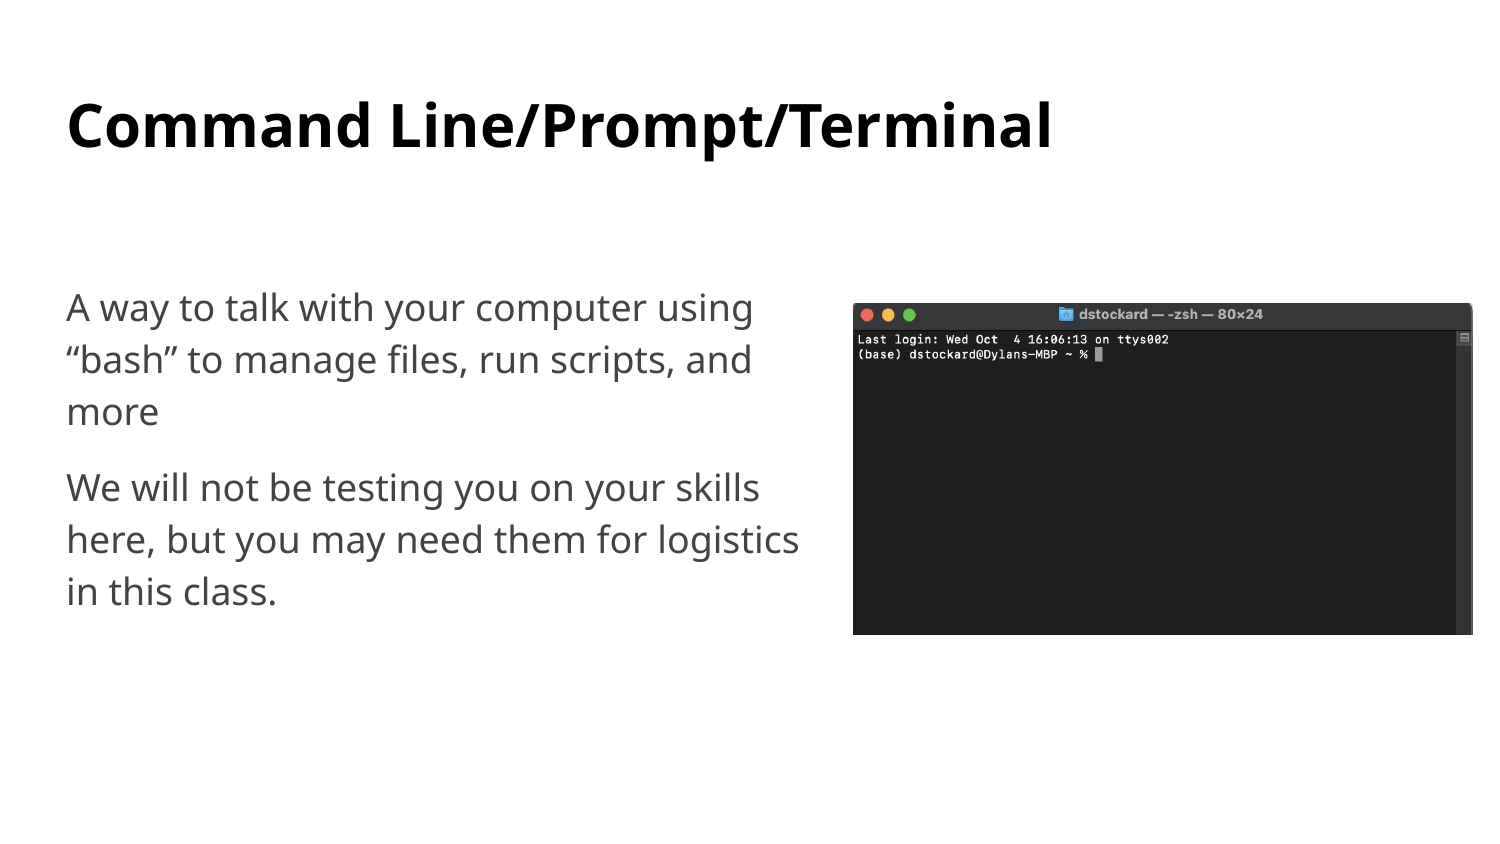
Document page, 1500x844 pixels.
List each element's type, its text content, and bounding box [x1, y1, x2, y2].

title Command Line/Prompt/Terminal [51, 72, 1449, 176]
picture [853, 303, 1473, 635]
list A way to talk with your computer using “bash” to manage files, run scripts, and more We will not be testing you on your skills here, but you may need them for logistics in this class. [51, 262, 831, 677]
